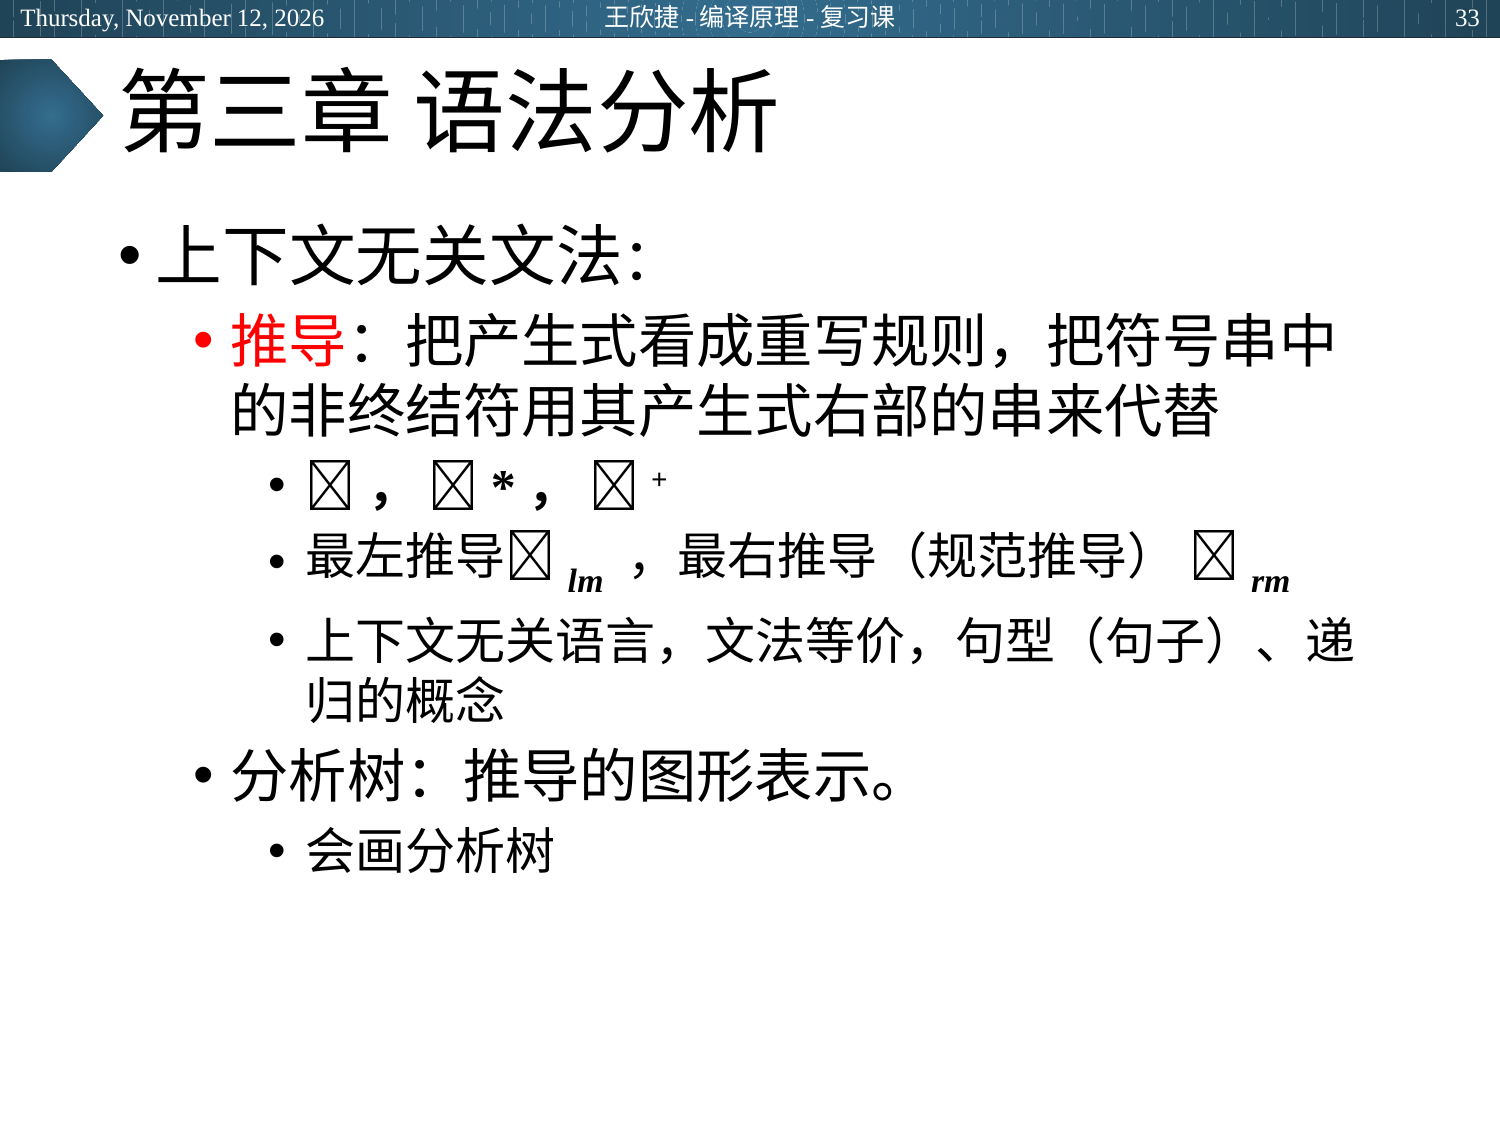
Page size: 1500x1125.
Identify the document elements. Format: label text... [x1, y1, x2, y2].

title 第三章 语法分析 [103, 37, 1397, 194]
footer 王欣捷-编译原理-复习课 [496, 1, 1004, 32]
list 上下文无关文法： 推导：把产生式看成重写规则，把符号串中的非终结符用其产生式右部的串来代替 ， *， + 最左推导lm ，最右推导（规范推导） rm 上下文无关语言，文法等价，句型（句子）、递归的概念 分析树：推导的图形表示。 会画分析树 [103, 206, 1397, 1014]
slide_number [5, 1, 344, 32]
slide_number 33 [1157, 1, 1495, 32]
